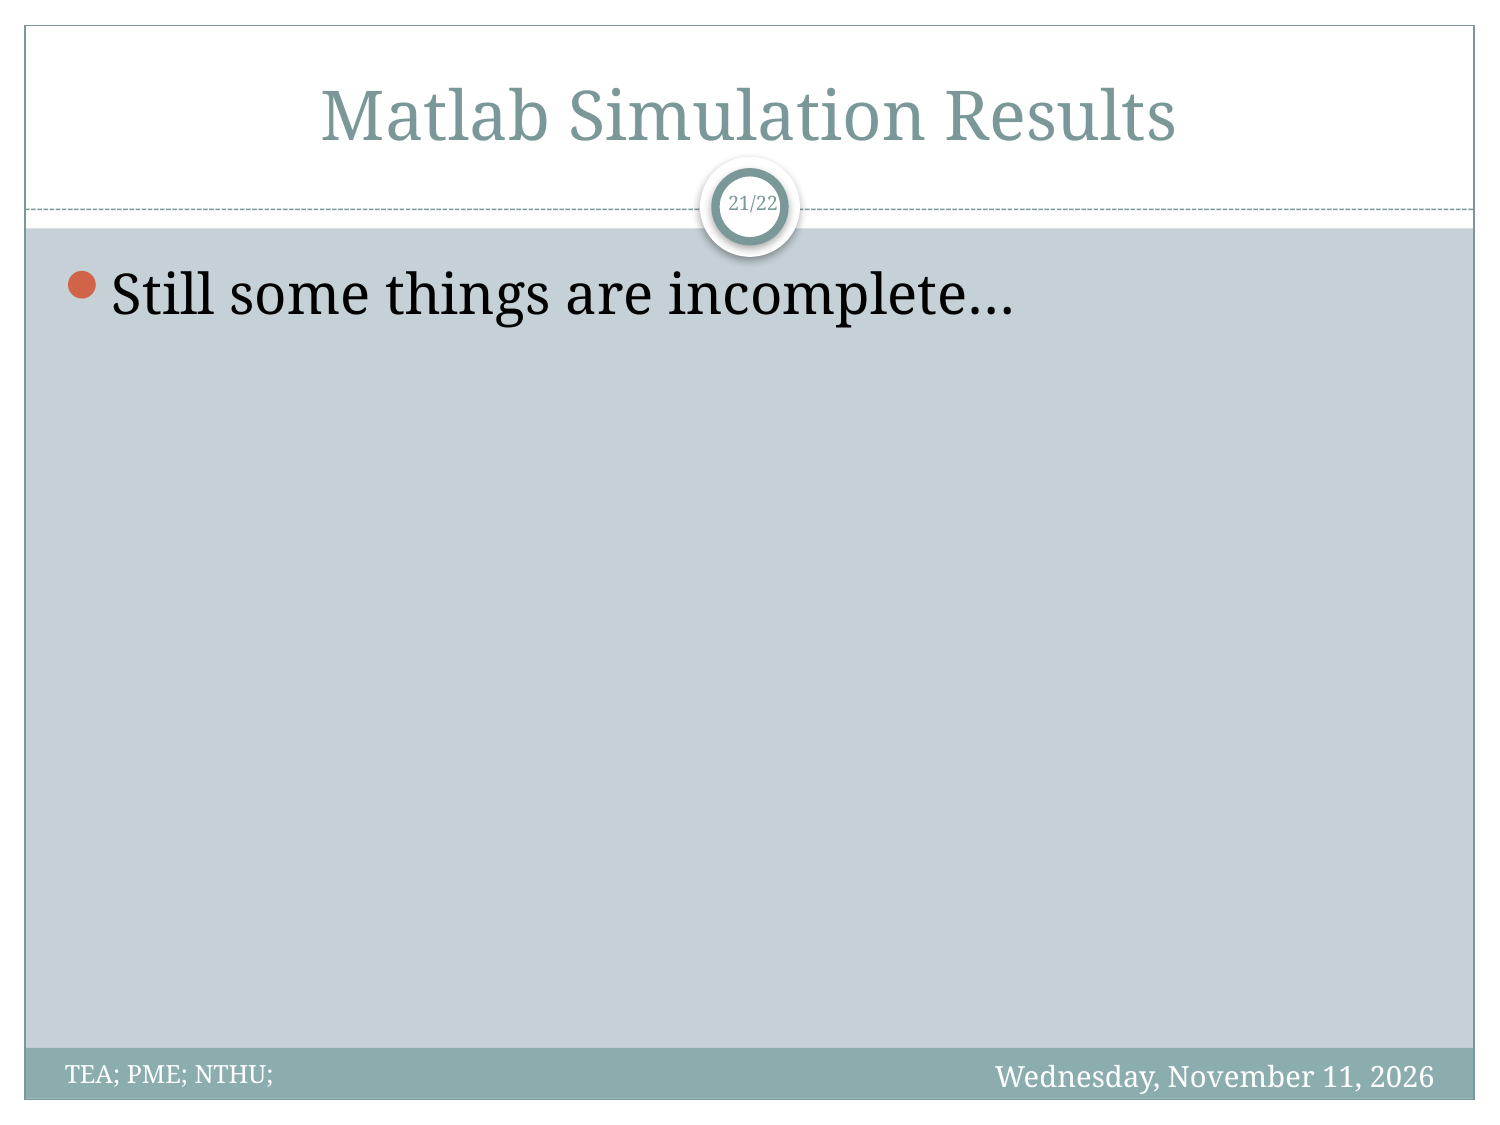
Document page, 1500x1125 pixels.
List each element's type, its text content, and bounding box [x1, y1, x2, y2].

footer TEA; PME; NTHU; [50, 1051, 638, 1112]
title Matlab Simulation Results [49, 37, 1450, 162]
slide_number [950, 1050, 1450, 1111]
slide_number 21/22 [715, 168, 791, 241]
list Still some things are incomplete… [49, 250, 1445, 1001]
